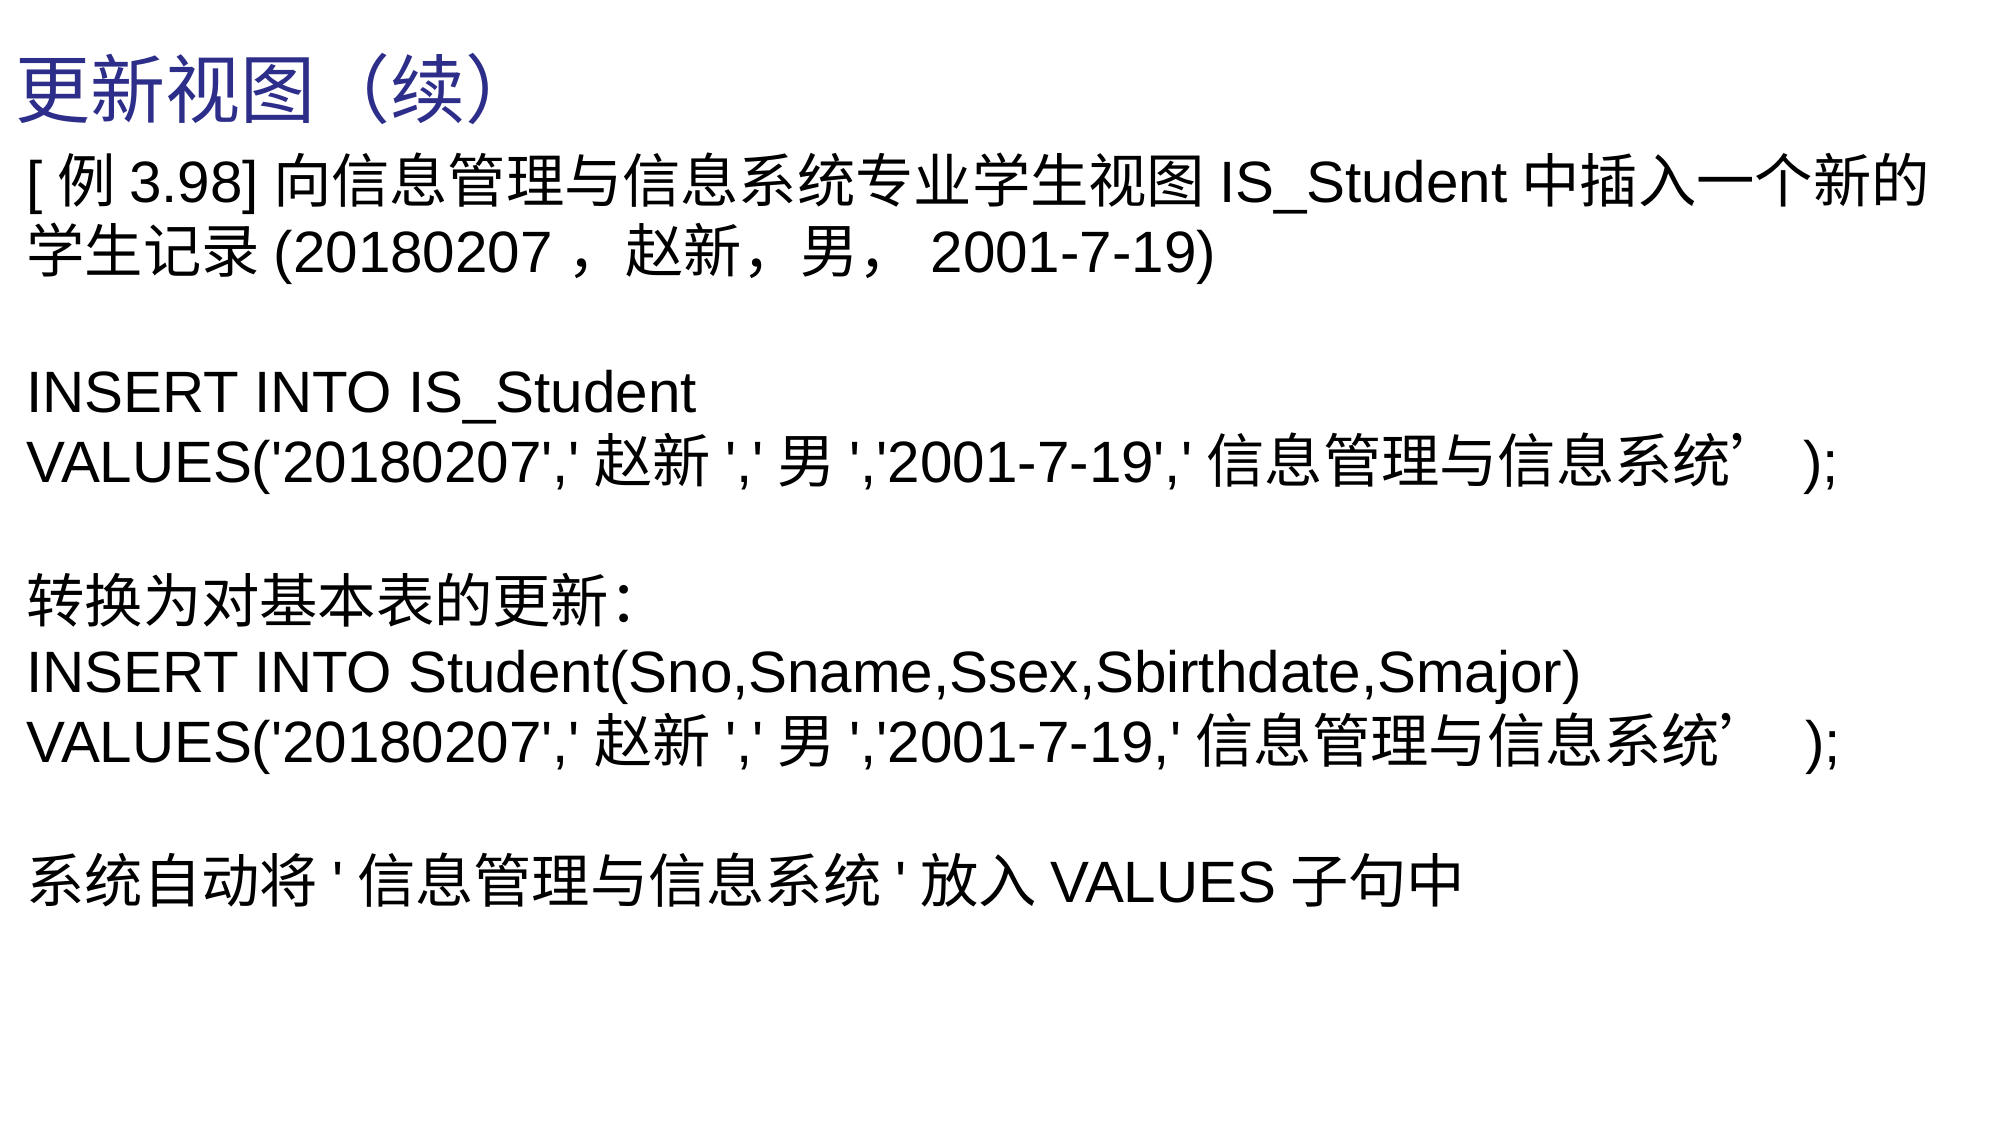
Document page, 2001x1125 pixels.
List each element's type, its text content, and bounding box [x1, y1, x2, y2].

title 更新视图（续） [0, 0, 1800, 181]
list [例3.98]向信息管理与信息系统专业学生视图IS_Student中插入一个新的学生记录(20180207，赵新，男，2001-7-19) INSERT INTO IS_Student VALUES('20180207','赵新','男','2001-7-19','信息管理与信息系统’); 转换为对基本表的更新： INSERT INTO Student(Sno,Sname,Ssex,Sbirthdate,Smajor) VALUES('20180207','赵新','男','2001-7-19,'信息管理与信息系统’ ); 系统自动将'信息管理与信息系统'放入VALUES子句中 [11, 136, 1975, 1044]
